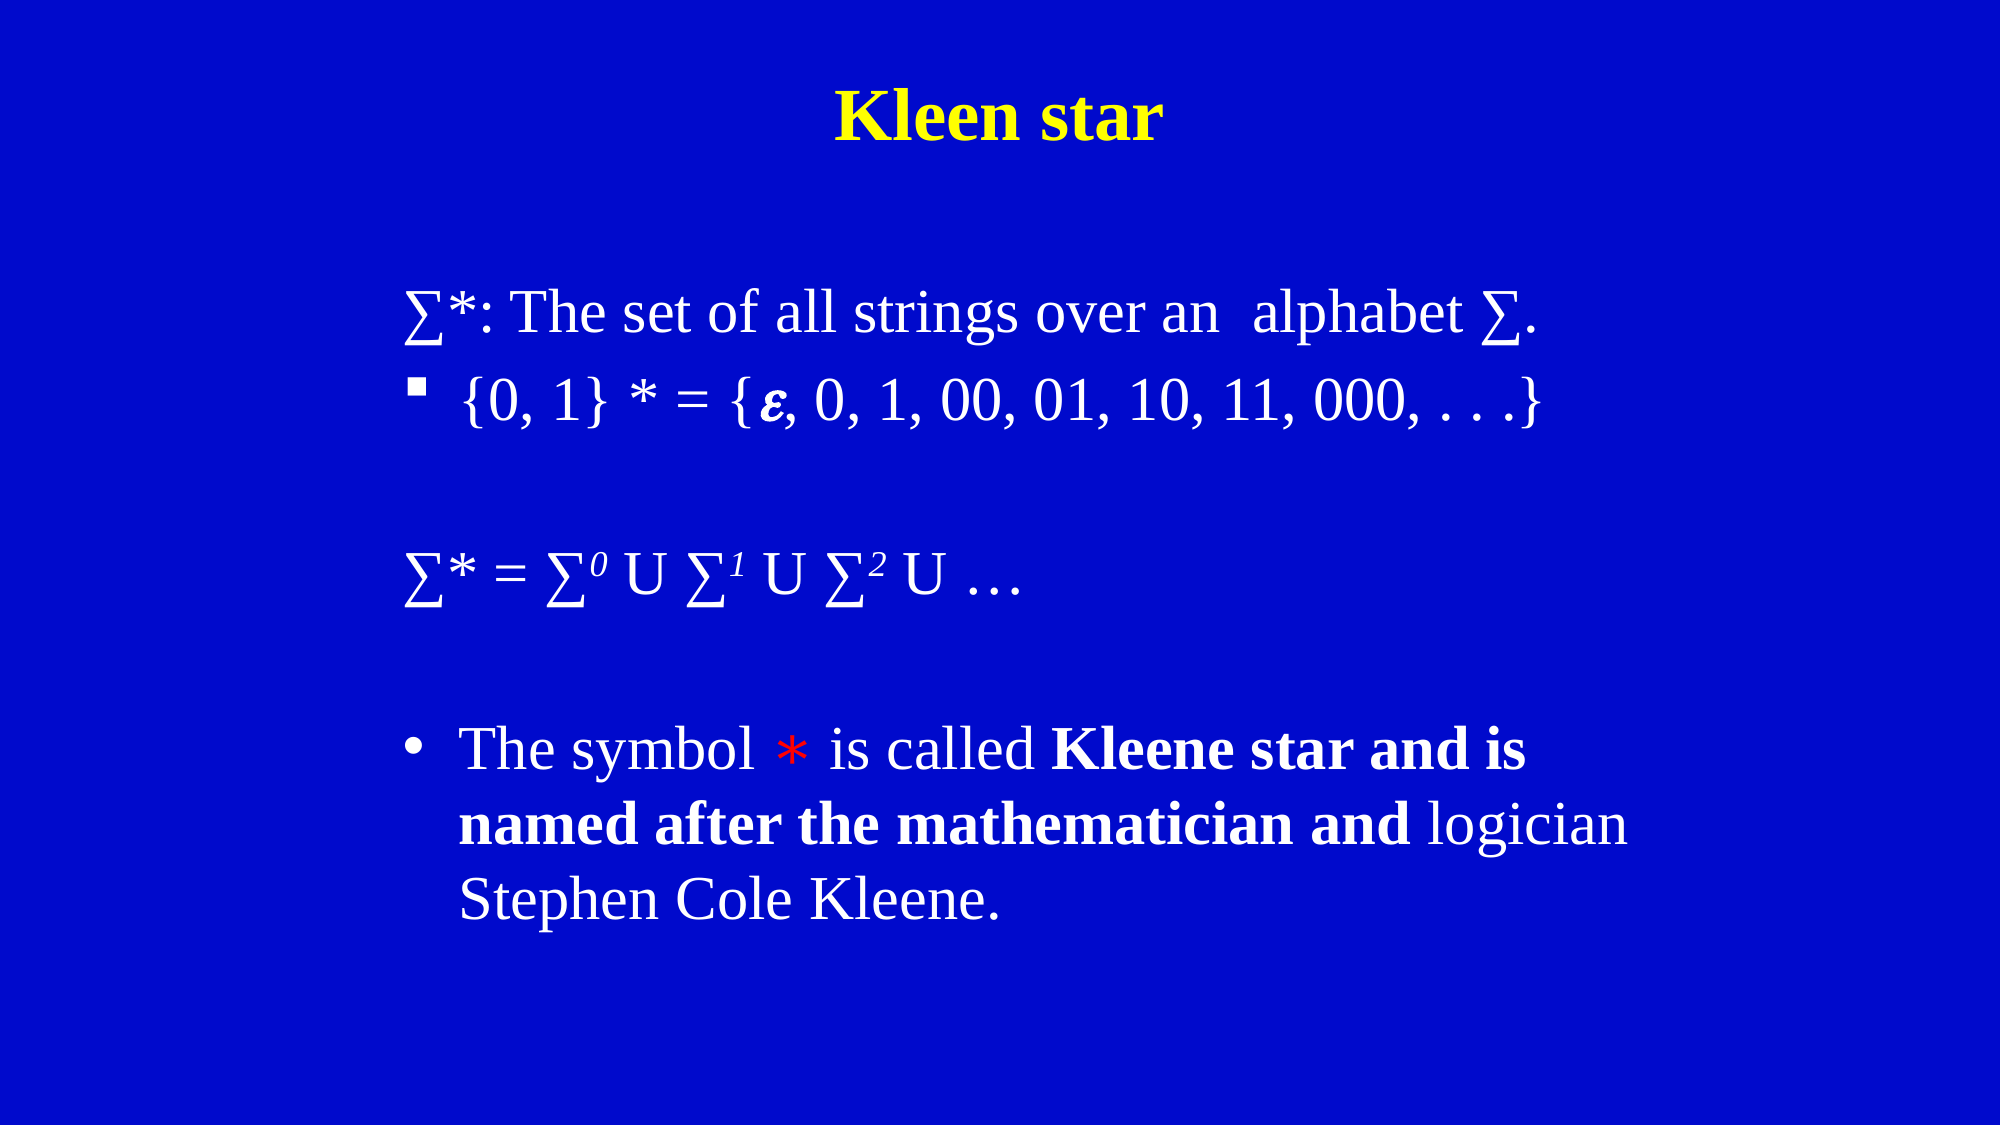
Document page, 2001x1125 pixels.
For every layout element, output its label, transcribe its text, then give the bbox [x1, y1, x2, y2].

list ∑*: The set of all strings over an alphabet ∑. {0, 1} * = {, 0, 1, 00, 01, 10, 11, 000, . . .} ∑* = ∑0 U ∑1 U ∑2 U … The symbol ∗ is called Kleene star and is named after the mathematician and logician Stephen Cole Kleene. [387, 262, 1675, 975]
title Kleen star [324, 45, 1675, 175]
